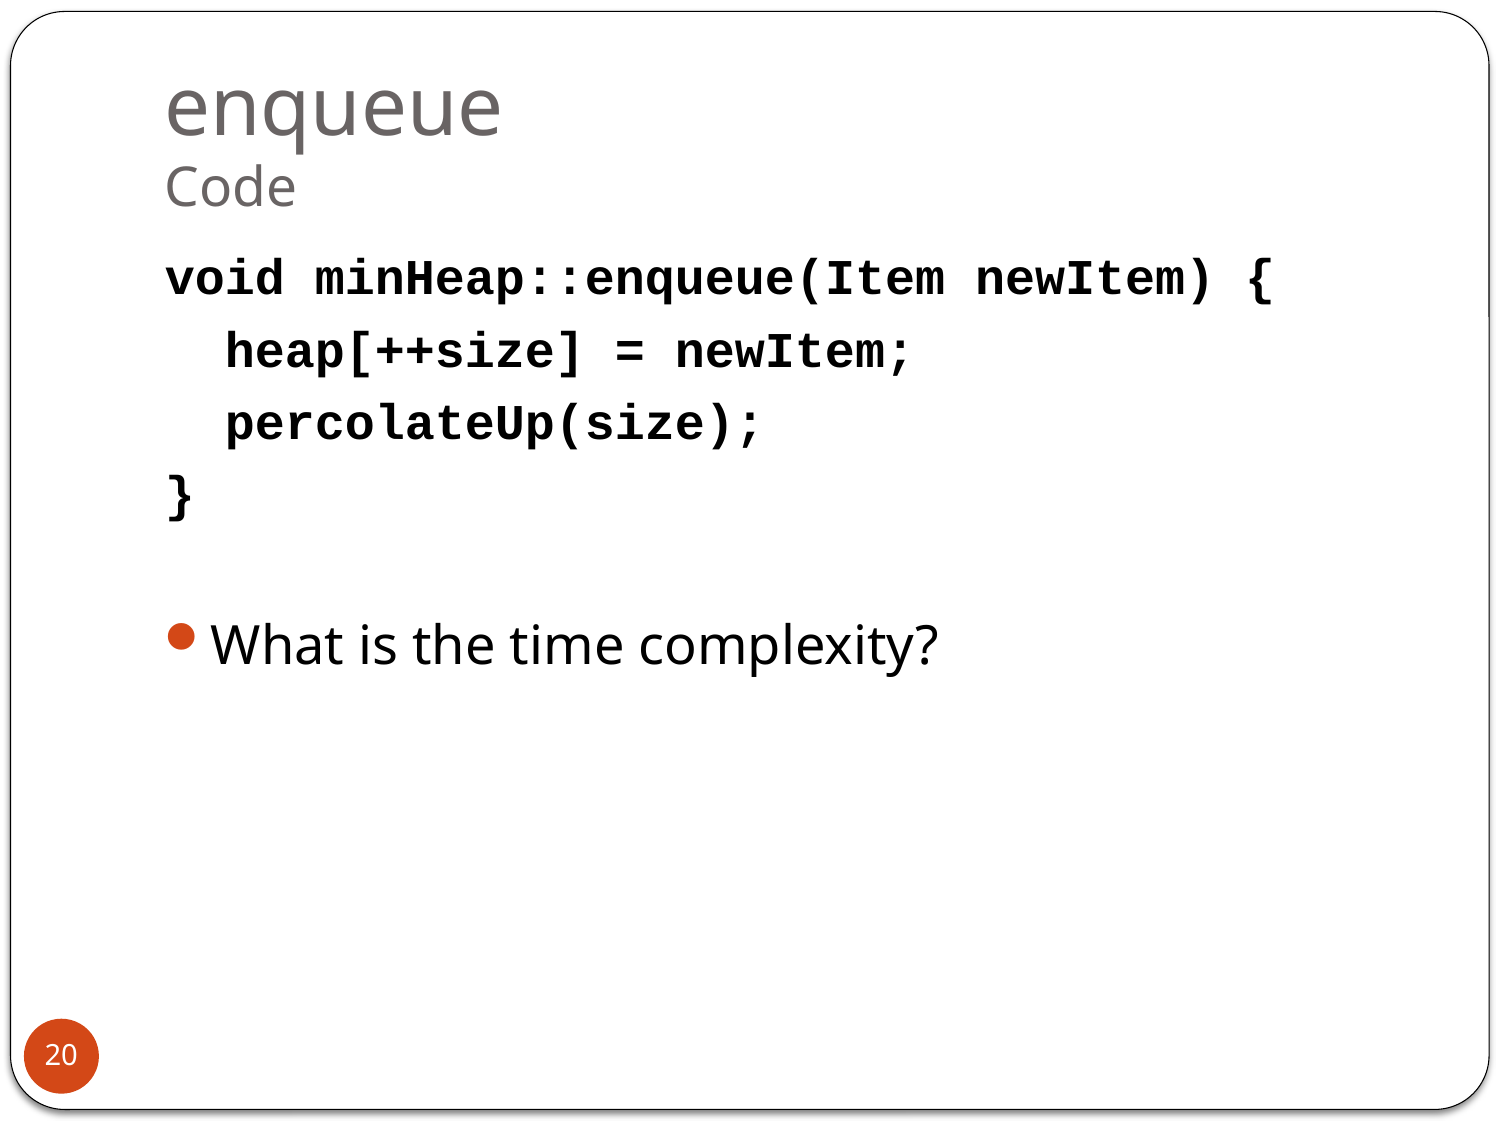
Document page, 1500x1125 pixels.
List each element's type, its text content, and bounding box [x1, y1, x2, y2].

title enqueue Code [150, 45, 1425, 233]
slide_number 20 [23, 1018, 99, 1094]
